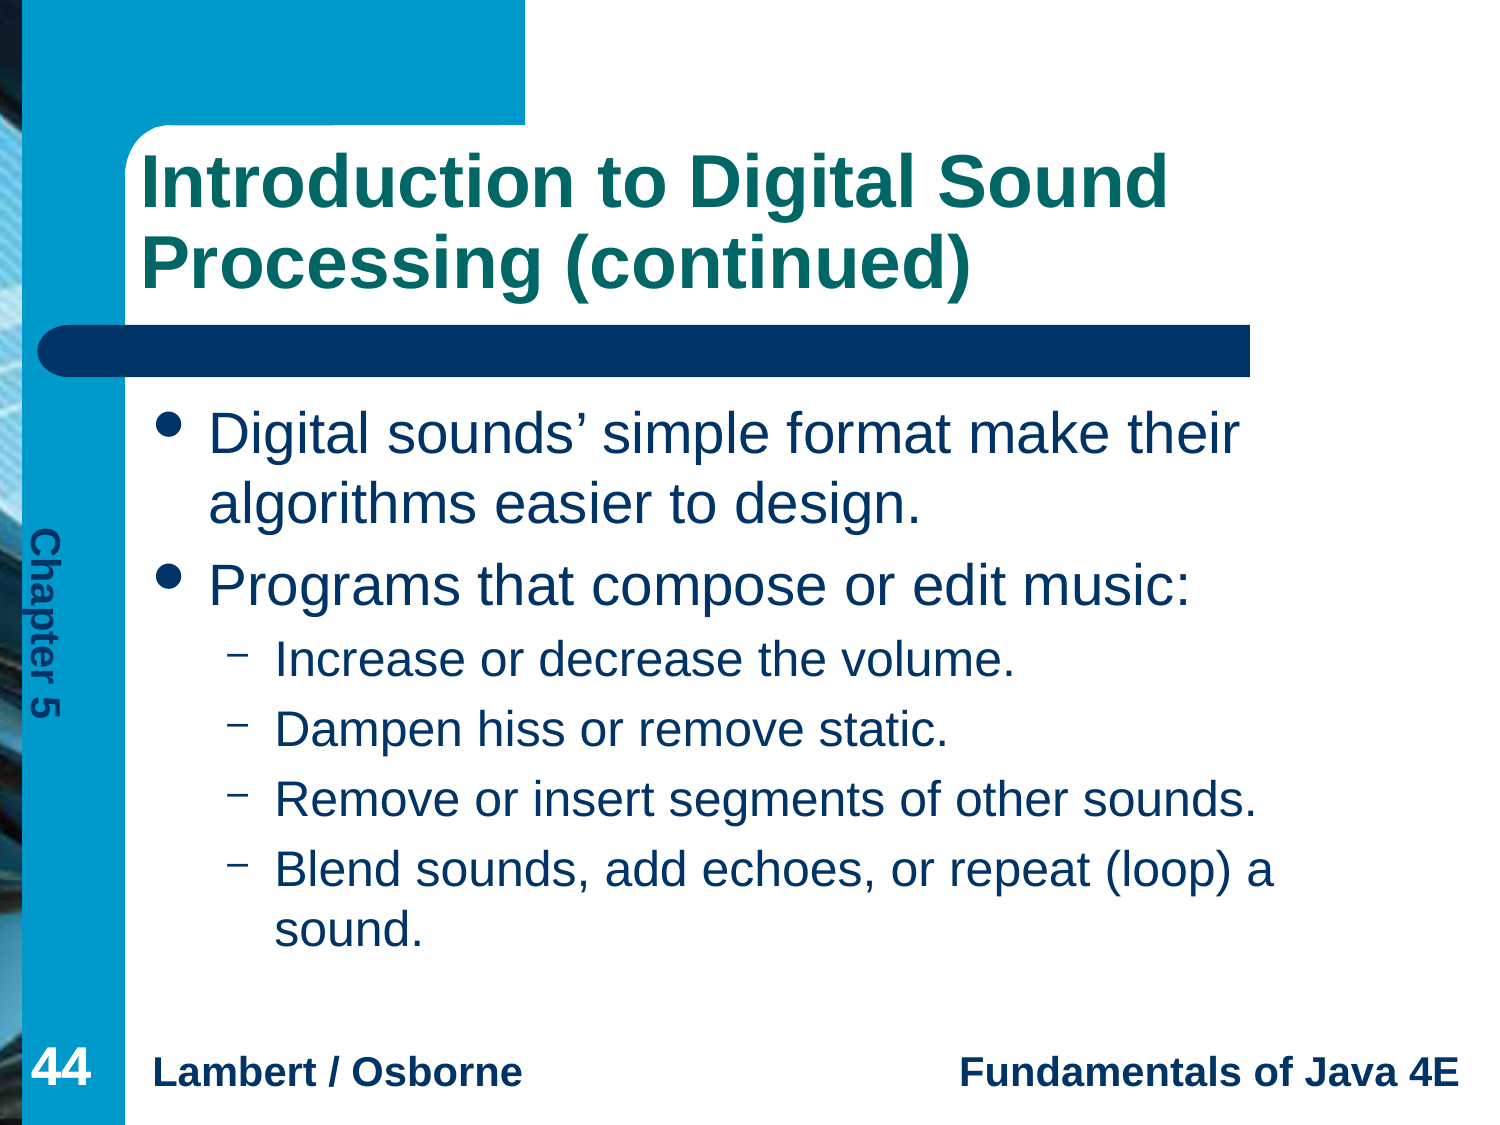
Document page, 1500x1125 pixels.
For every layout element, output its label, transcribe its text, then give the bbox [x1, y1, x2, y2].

text_box 44 [13, 1023, 111, 1105]
title Introduction to Digital Sound Processing (continued) [124, 124, 1426, 313]
list Digital sounds’ simple format make their algorithms easier to design. Programs that compose or edit music: Increase or decrease the volume. Dampen hiss or remove static. Remove or insert segments of other sounds. Blend sounds, add echoes, or repeat (loop) a sound. [137, 387, 1451, 999]
picture [0, 0, 22, 1125]
